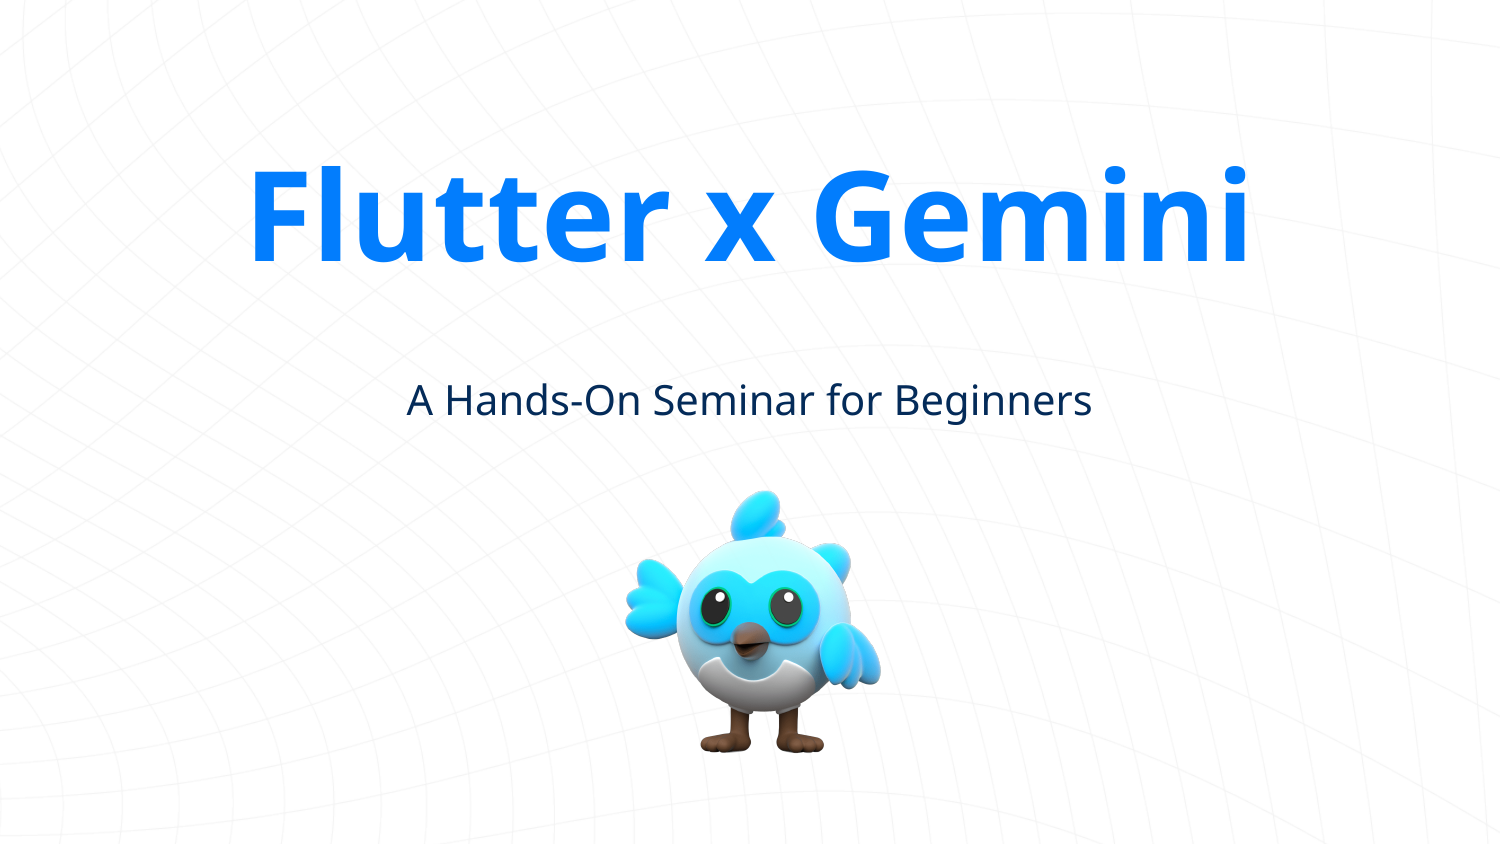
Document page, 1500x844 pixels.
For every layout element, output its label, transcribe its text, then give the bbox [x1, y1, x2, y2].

subtitle A Hands-On Seminar for Beginners [142, 358, 1358, 476]
title Flutter x Gemini [118, 92, 1382, 368]
picture [419, 421, 1081, 794]
